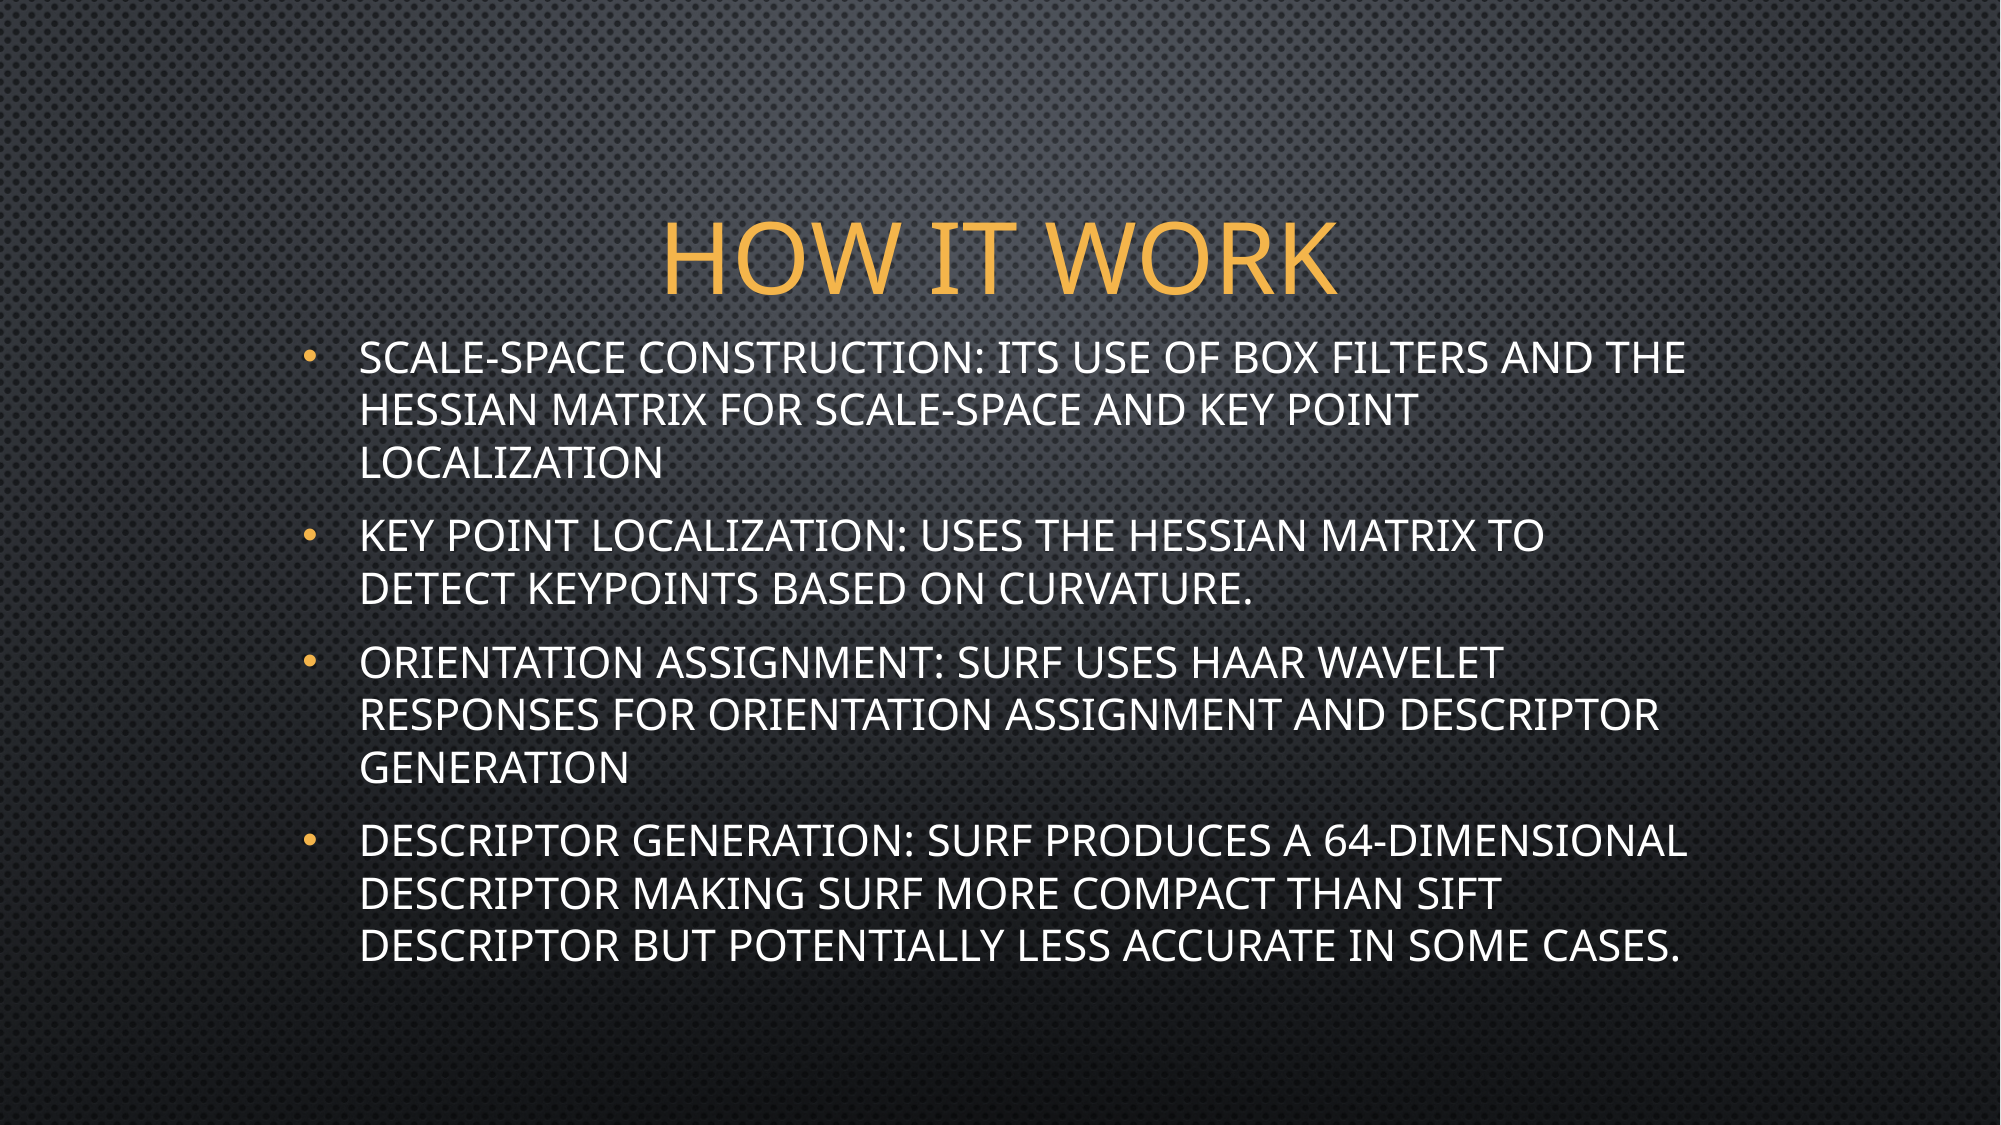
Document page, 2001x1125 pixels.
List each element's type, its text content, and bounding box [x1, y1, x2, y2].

title How it work [287, 99, 1711, 321]
subtitle Scale-Space construction: its use of box filters and the Hessian matrix for scale-space and key point localization Key point Localization: uses the Hessian matrix to detect keypoints based on curvature. orientation assignment: SURF uses Haar wavelet responses for orientation assignment and descriptor generation Descriptor generation: SURF produces a 64-dimensional descriptor making SURF more compact than SIFT descriptor but potentially less accurate in some cases. [287, 321, 1711, 950]
